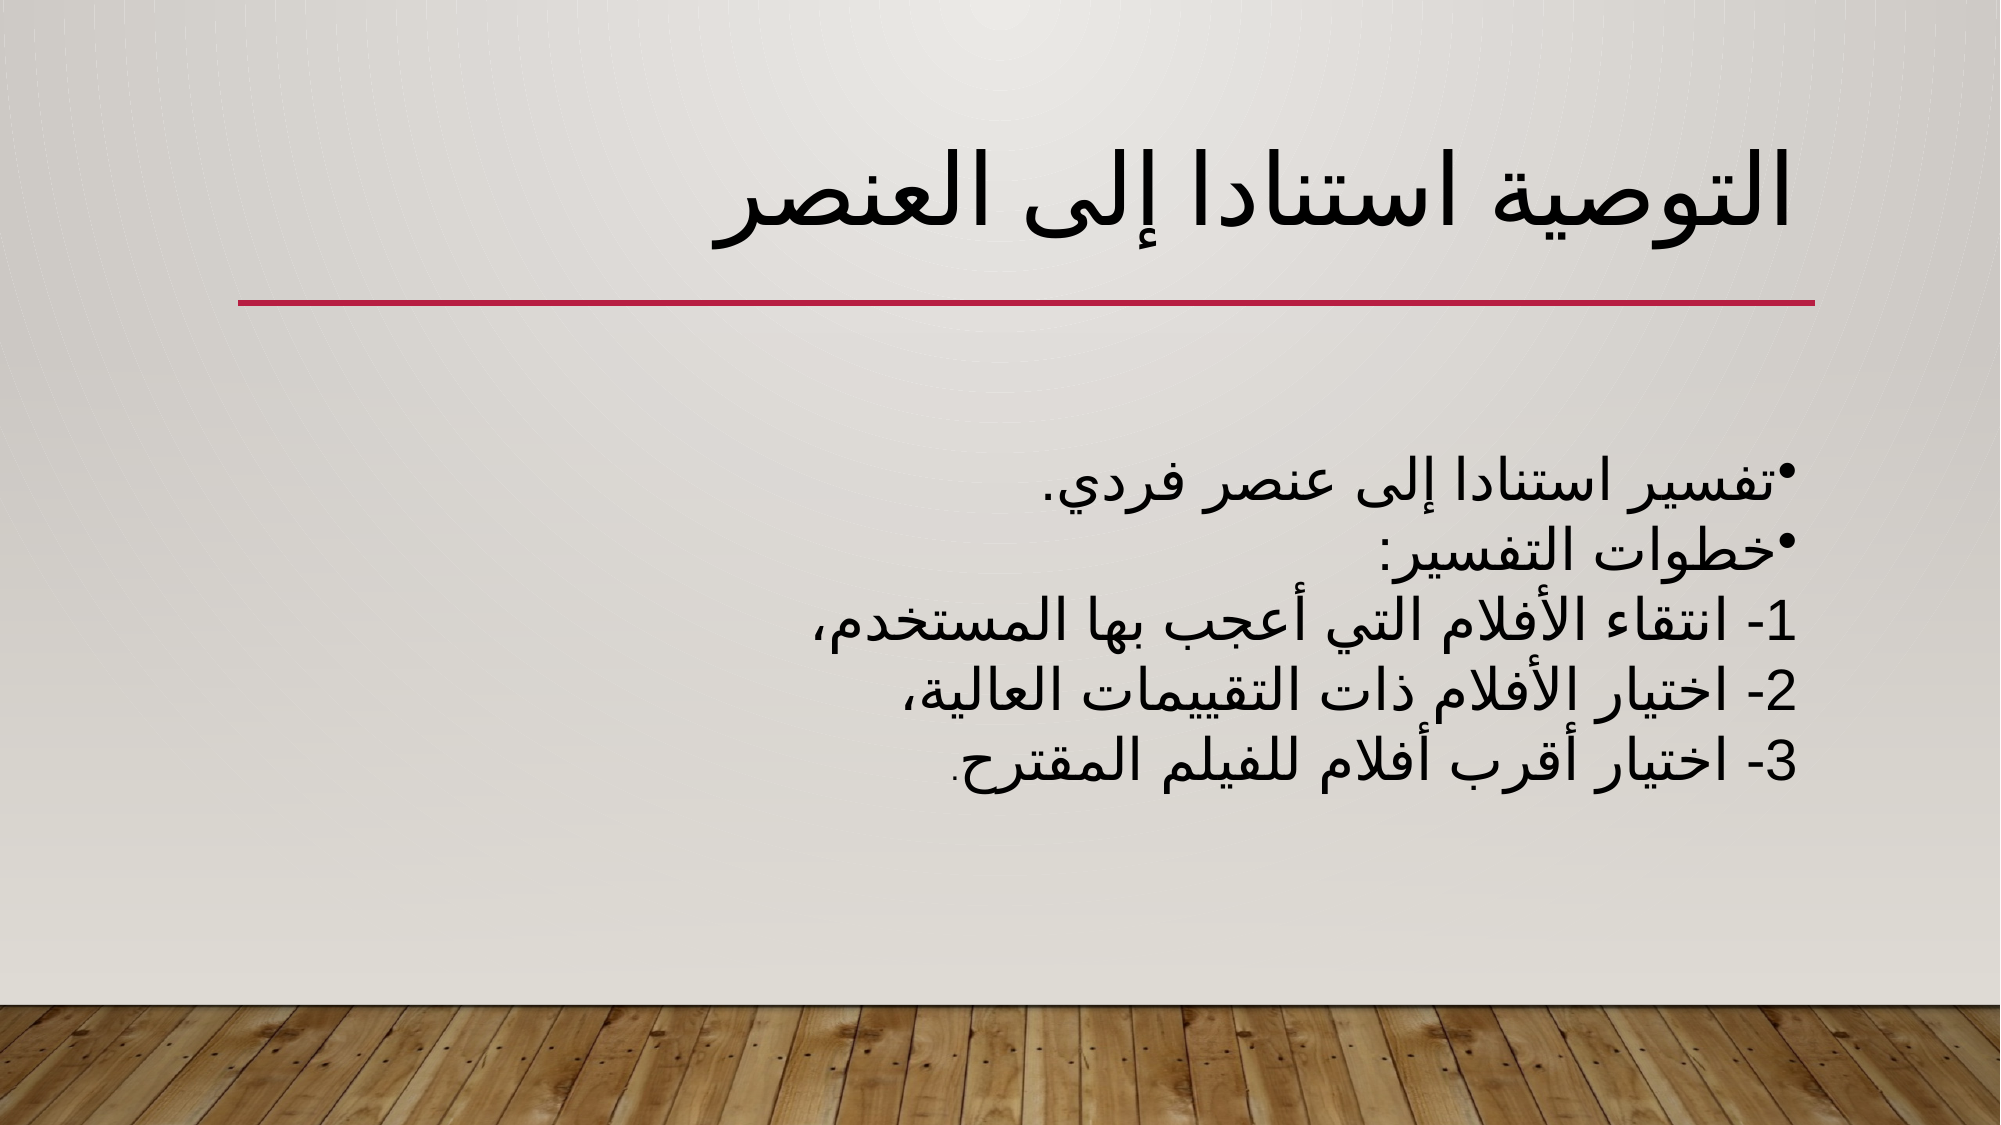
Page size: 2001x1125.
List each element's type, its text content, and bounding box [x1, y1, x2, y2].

list تفسير استنادا إلى عنصر فردي. خطوات التفسير: 1- انتقاء الأفلام التي أعجب بها المستخدم، 2- اختيار الأفلام ذات التقييمات العالية، 3- اختيار أقرب أفلام للفيلم المقترح. [344, 290, 1814, 944]
picture [0, 1005, 2000, 1125]
title التوصية استنادا إلى العنصر [238, 131, 1814, 305]
